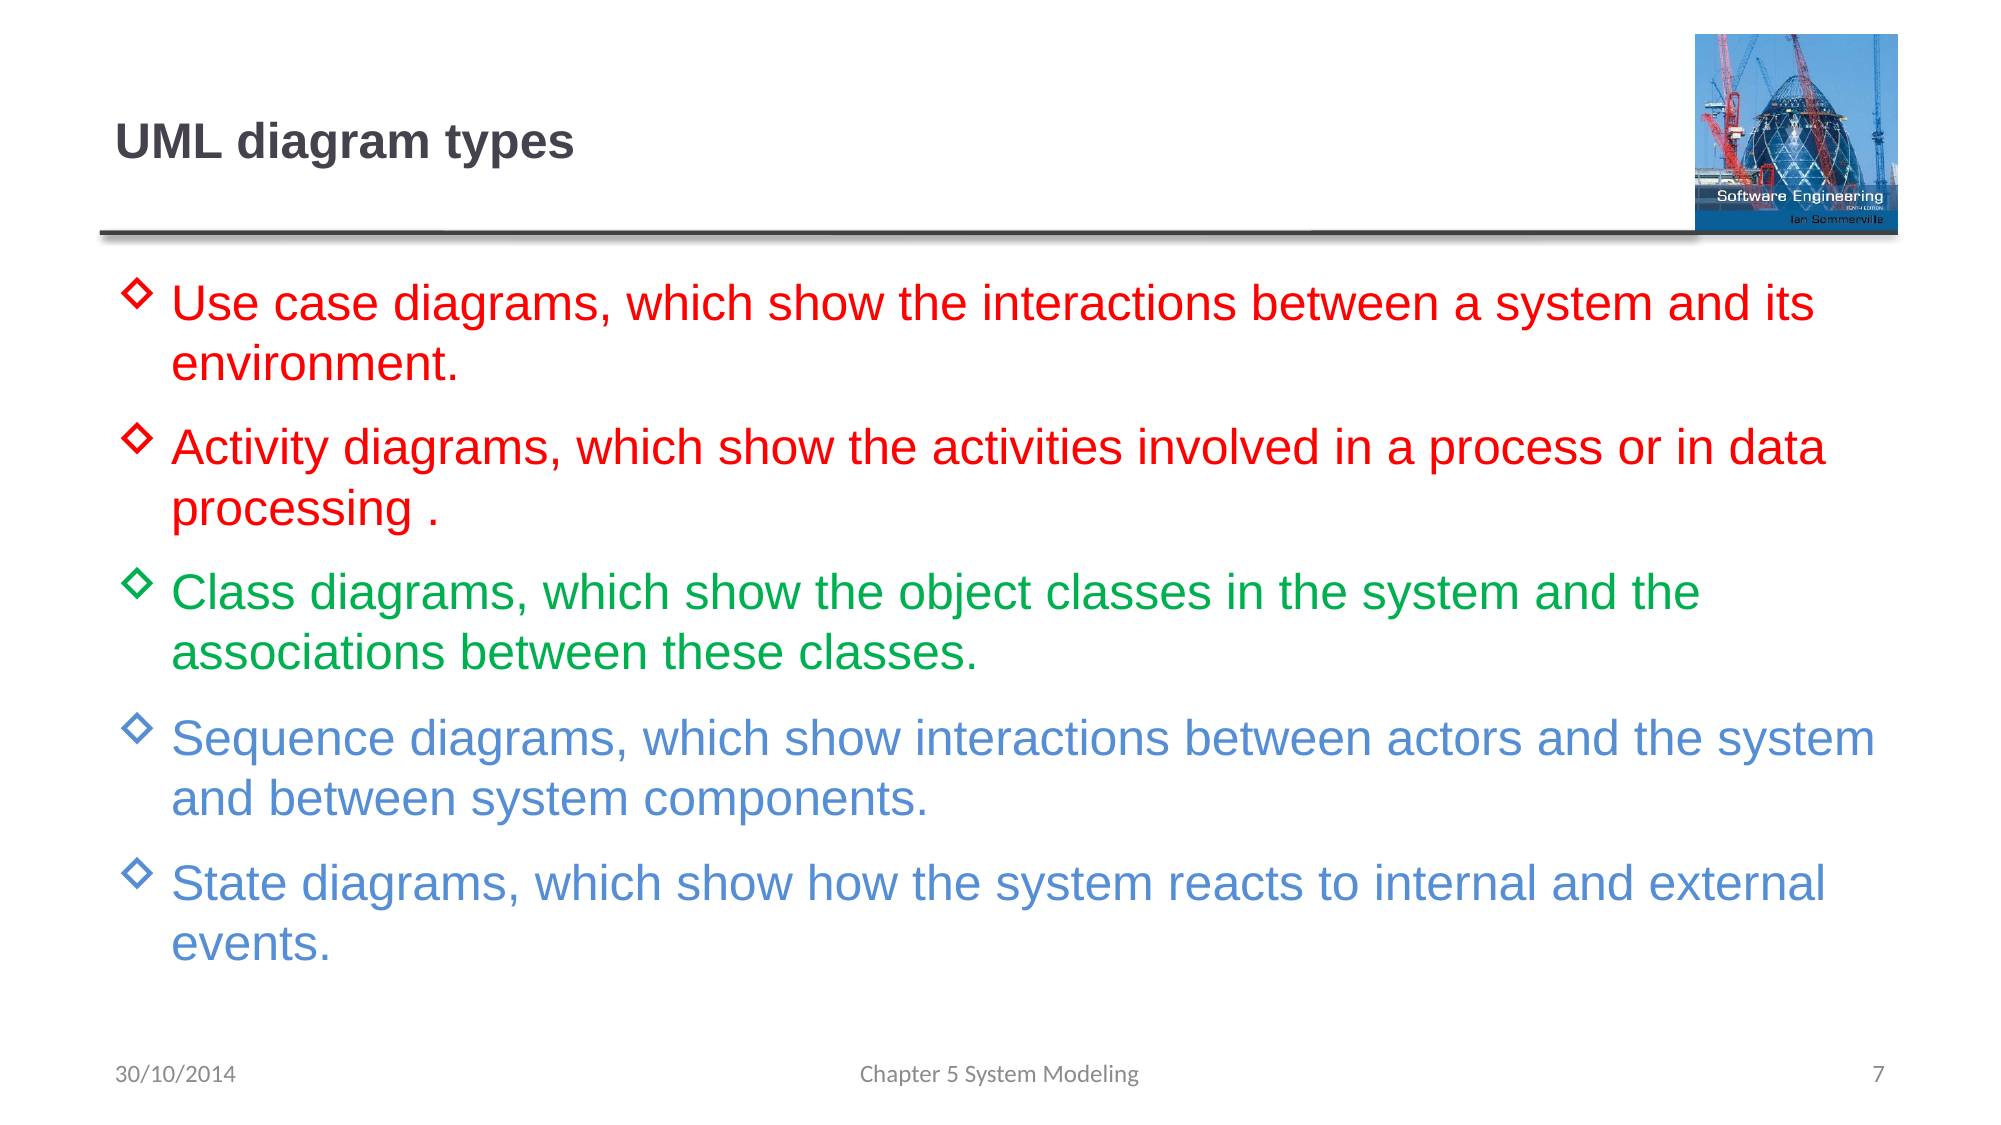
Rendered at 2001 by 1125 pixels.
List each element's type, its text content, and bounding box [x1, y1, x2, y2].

slide_number 7 [1433, 1042, 1900, 1103]
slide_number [99, 1042, 567, 1103]
list Use case diagrams, which show the interactions between a system and its environment. Activity diagrams, which show the activities involved in a process or in data processing . Class diagrams, which show the object classes in the system and the associations between these classes. Sequence diagrams, which show interactions between actors and the system and between system components. State diagrams, which show how the system reacts to internal and external events. [99, 262, 1900, 1005]
title UML diagram types [99, 44, 1696, 233]
footer Chapter 5 System Modeling [683, 1042, 1317, 1103]
picture [1695, 34, 1898, 230]
